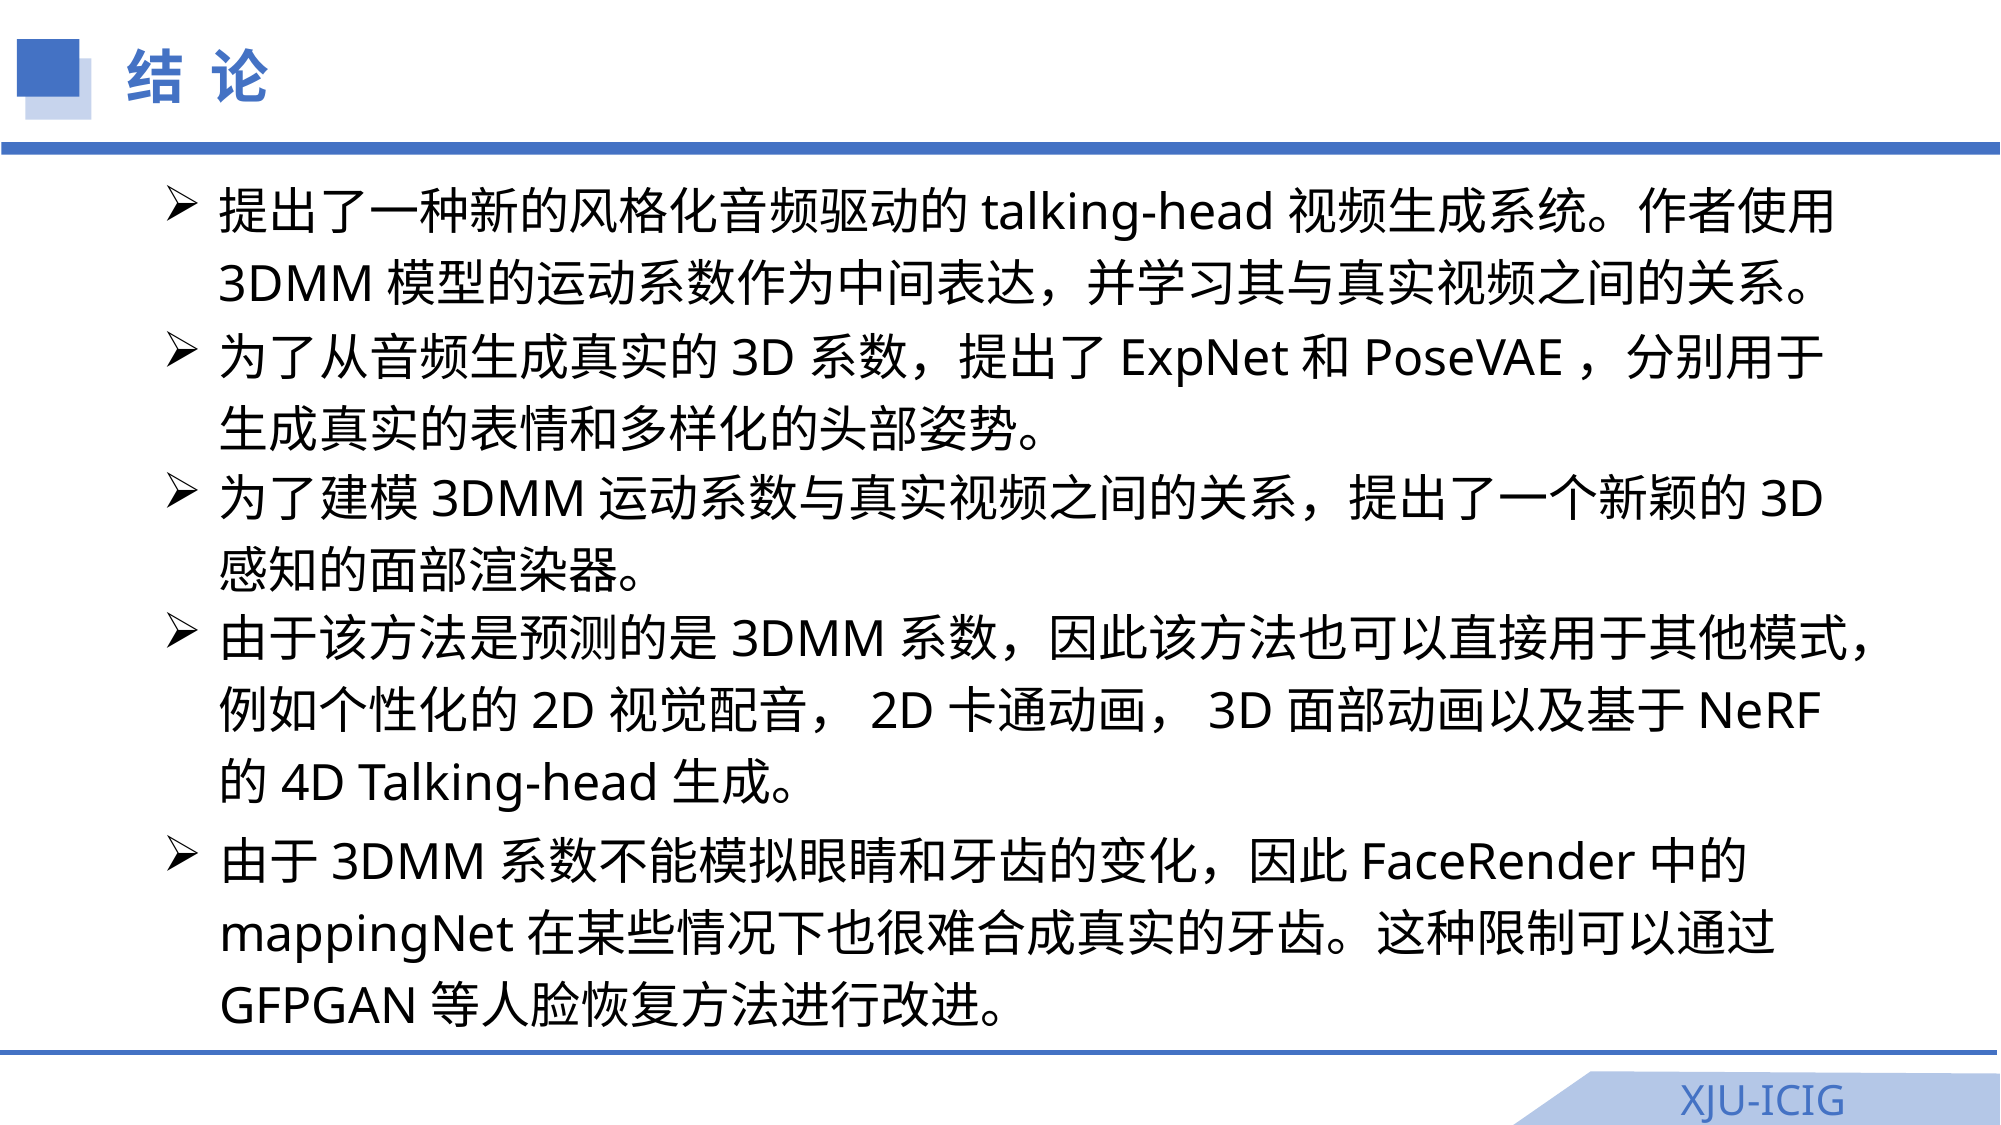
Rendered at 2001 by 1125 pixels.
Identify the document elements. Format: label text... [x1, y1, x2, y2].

text_box XJU-ICIG [1511, 1070, 2000, 1125]
text_box 由于3DMM系数不能模拟眼睛和牙齿的变化，因此FaceRender中的mappingNet在某些情况下也很难合成真实的牙齿。这种限制可以通过GFPGAN等人脸恢复方法进行改进。 [148, 810, 1899, 1042]
text_box 为了从音频生成真实的3D系数，提出了ExpNet和PoseVAE，分别用于生成真实的表情和多样化的头部姿势。 [147, 306, 1877, 446]
text_box 由于该方法是预测的是3DMM系数，因此该方法也可以直接用于其他模式，例如个性化的2D视觉配音，2D卡通动画，3D面部动画以及基于NeRF的4D Talking-head生成。 [147, 587, 1877, 818]
text_box 为了建模3DMM运动系数与真实视频之间的关系，提出了一个新颖的3D感知的面部渲染器。 [147, 446, 1877, 587]
text_box 结 论 [111, 32, 312, 118]
text_box 提出了一种新的风格化音频驱动的talking-head视频生成系统。作者使用3DMM模型的运动系数作为中间表达，并学习其与真实视频之间的关系。 [147, 159, 1877, 306]
text_box [0, 141, 2000, 156]
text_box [16, 38, 92, 120]
